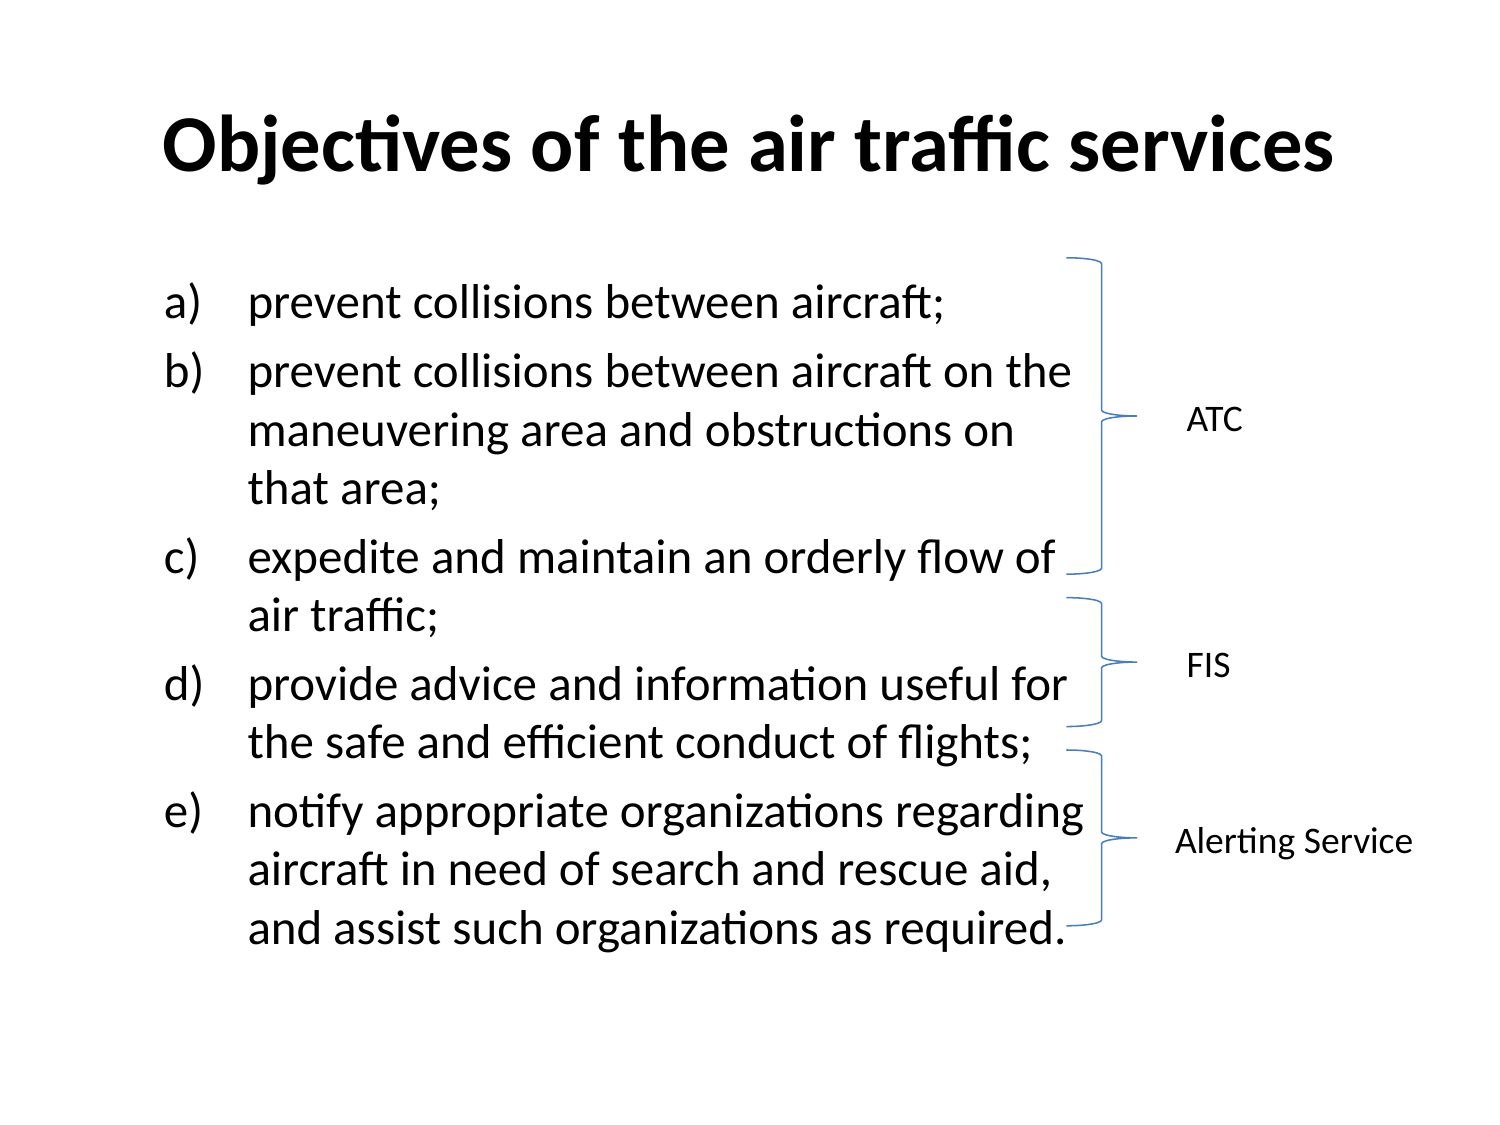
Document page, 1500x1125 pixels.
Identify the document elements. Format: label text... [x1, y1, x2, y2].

list prevent collisions between aircraft; prevent collisions between aircraft on the maneuvering area and obstructions on that area; expedite and maintain an orderly flow of air traffic; provide advice and information useful for the safe and efficient conduct of flights; notify appropriate organizations regarding aircraft in need of search and rescue aid, and assist such organizations as required. [75, 262, 1102, 1005]
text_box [1066, 597, 1278, 727]
title Objectives of the air traffic services [75, 45, 1425, 233]
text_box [1066, 257, 1419, 575]
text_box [1066, 749, 1442, 927]
